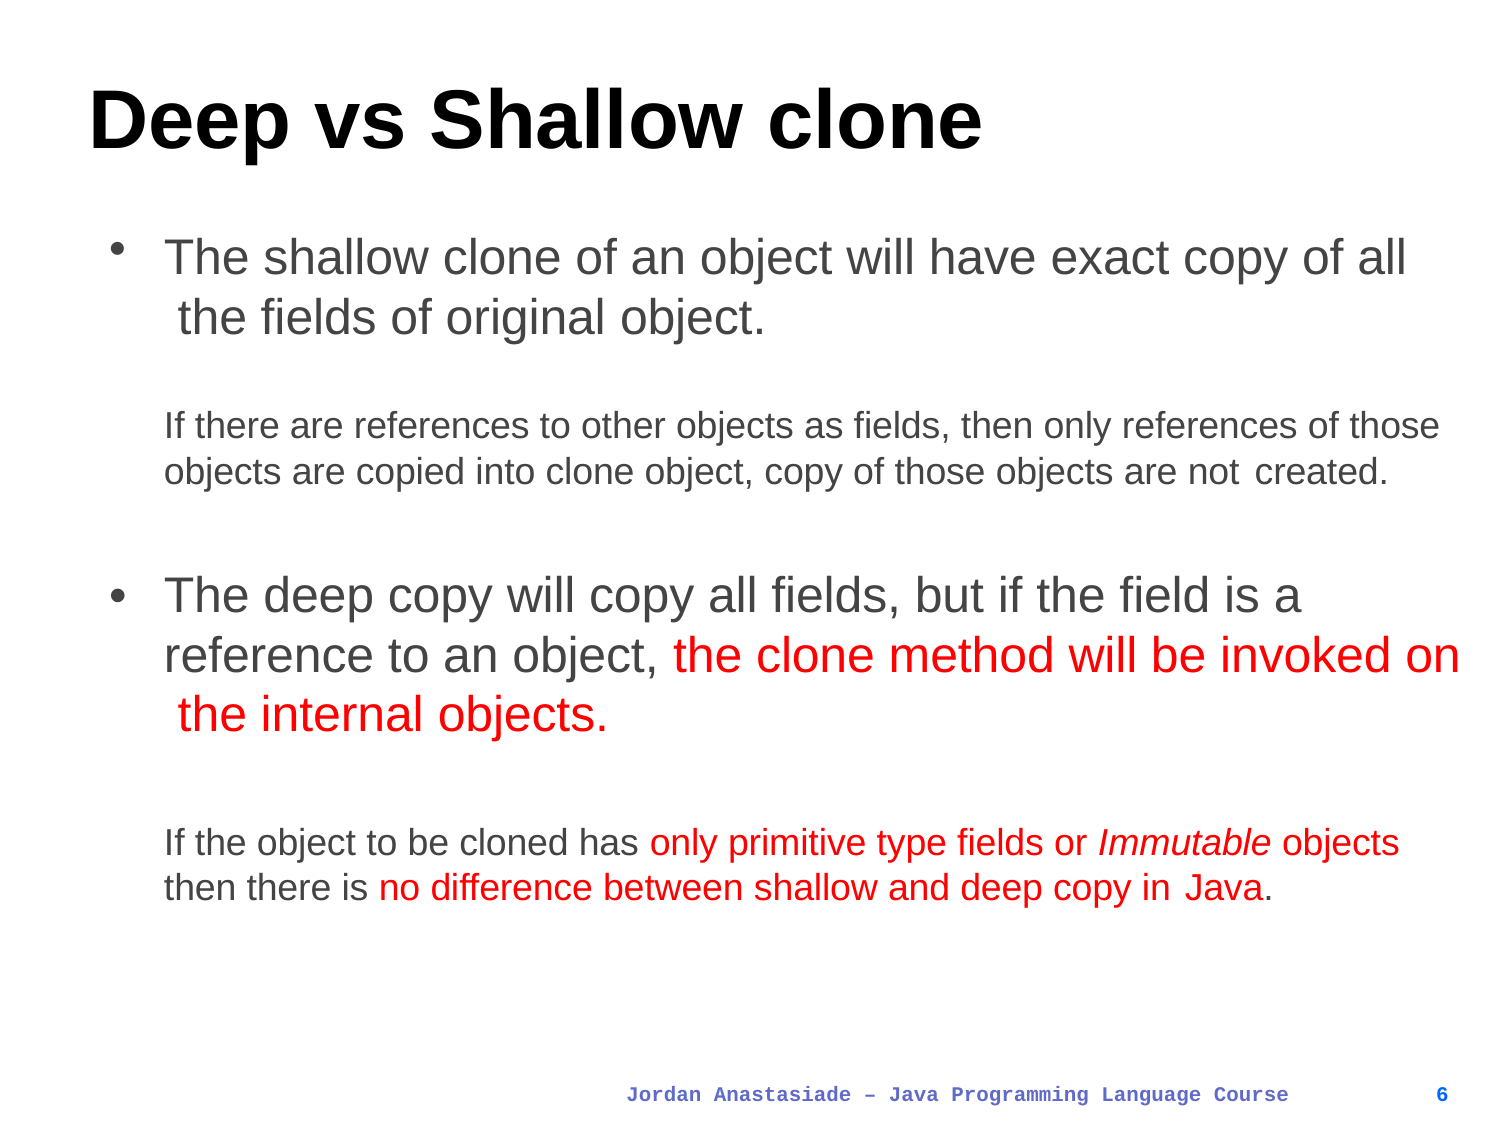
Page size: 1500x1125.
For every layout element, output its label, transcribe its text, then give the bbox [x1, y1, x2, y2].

title Deep vs Shallow clone [86, 65, 1413, 254]
text_box The shallow clone of an object will have exact copy of all the fields of original object. If there are references to other objects as fields, then only references of those objects are copied into clone object, copy of those objects are not created. The deep copy will copy all fields, but if the field is a reference to an object, the clone method will be invoked on the internal objects. If the object to be cloned has only primitive type fields or Immutable objects then there is no difference between shallow and deep copy in Java. [106, 224, 1469, 909]
slide_number 6 [1431, 1083, 1453, 1125]
footer Jordan Anastasiade – Java Programming Language Course [624, 1083, 1292, 1125]
